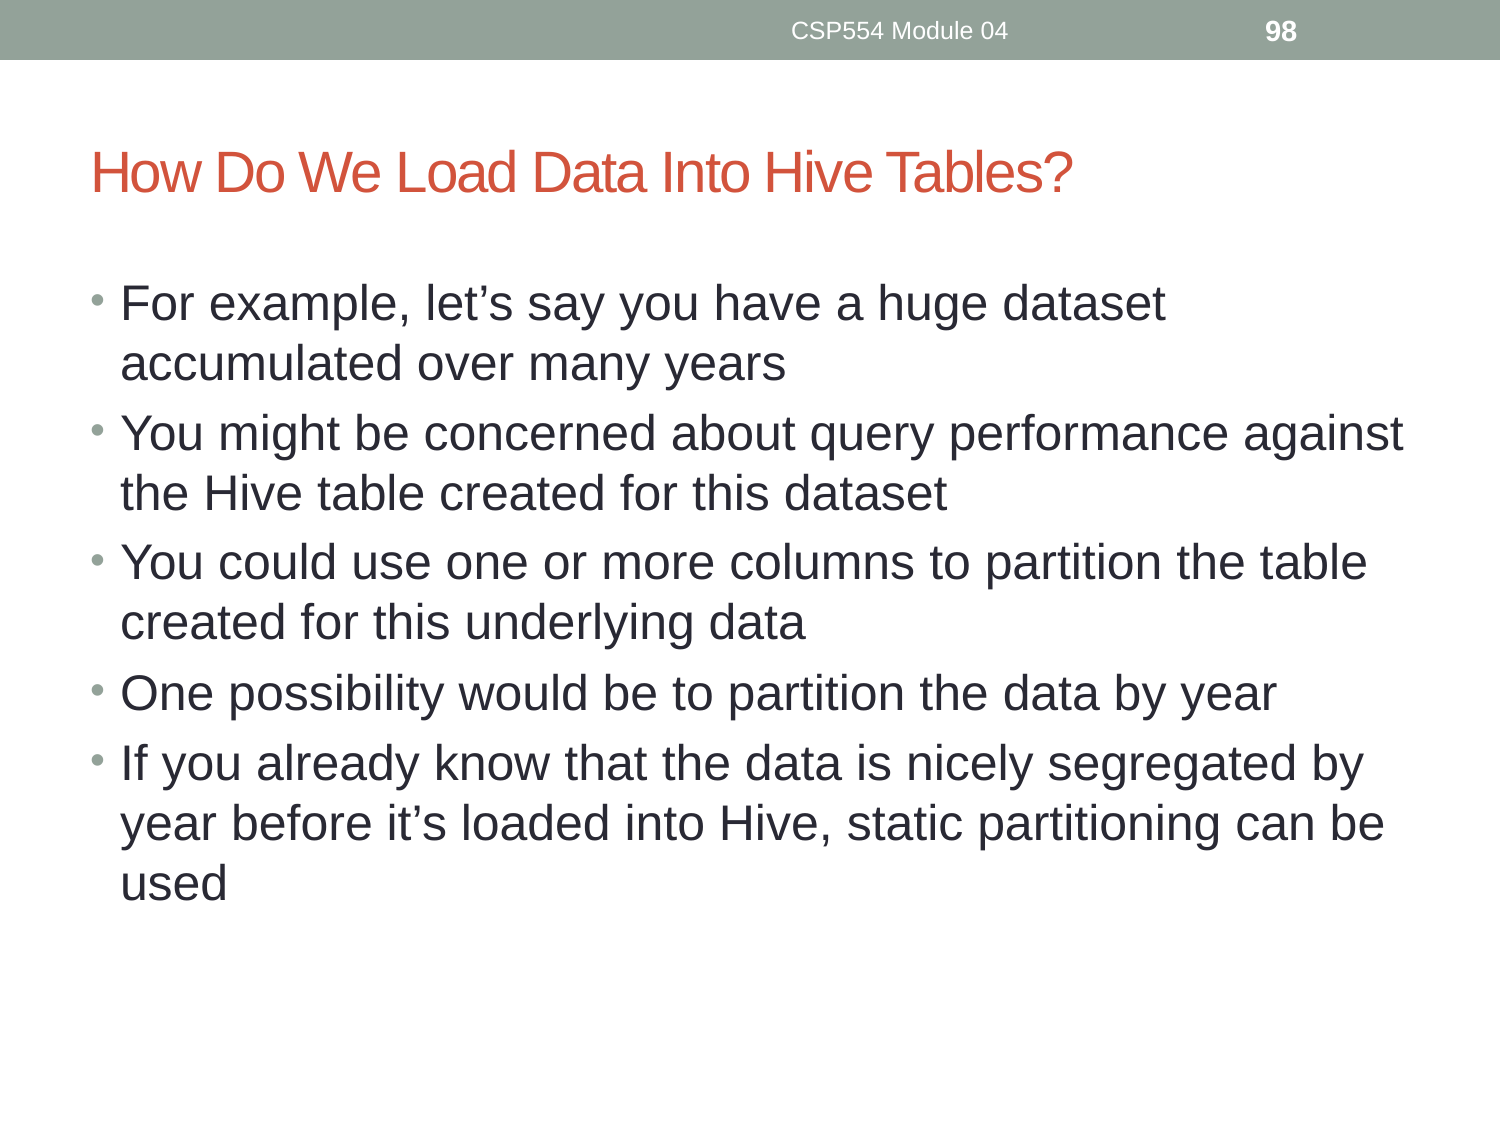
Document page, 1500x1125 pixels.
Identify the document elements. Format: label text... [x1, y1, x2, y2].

list For example, let’s say you have a huge dataset accumulated over many years You might be concerned about query performance against the Hive table created for this dataset You could use one or more columns to partition the table created for this underlying data One possibility would be to partition the data by year If you already know that the data is nicely segregated by year before it’s loaded into Hive, static partitioning can be used [75, 262, 1425, 1063]
footer CSP554 Module 04 [562, 3, 1238, 57]
slide_number 98 [1250, 3, 1425, 57]
title How Do We Load Data Into Hive Tables? [75, 87, 1425, 250]
